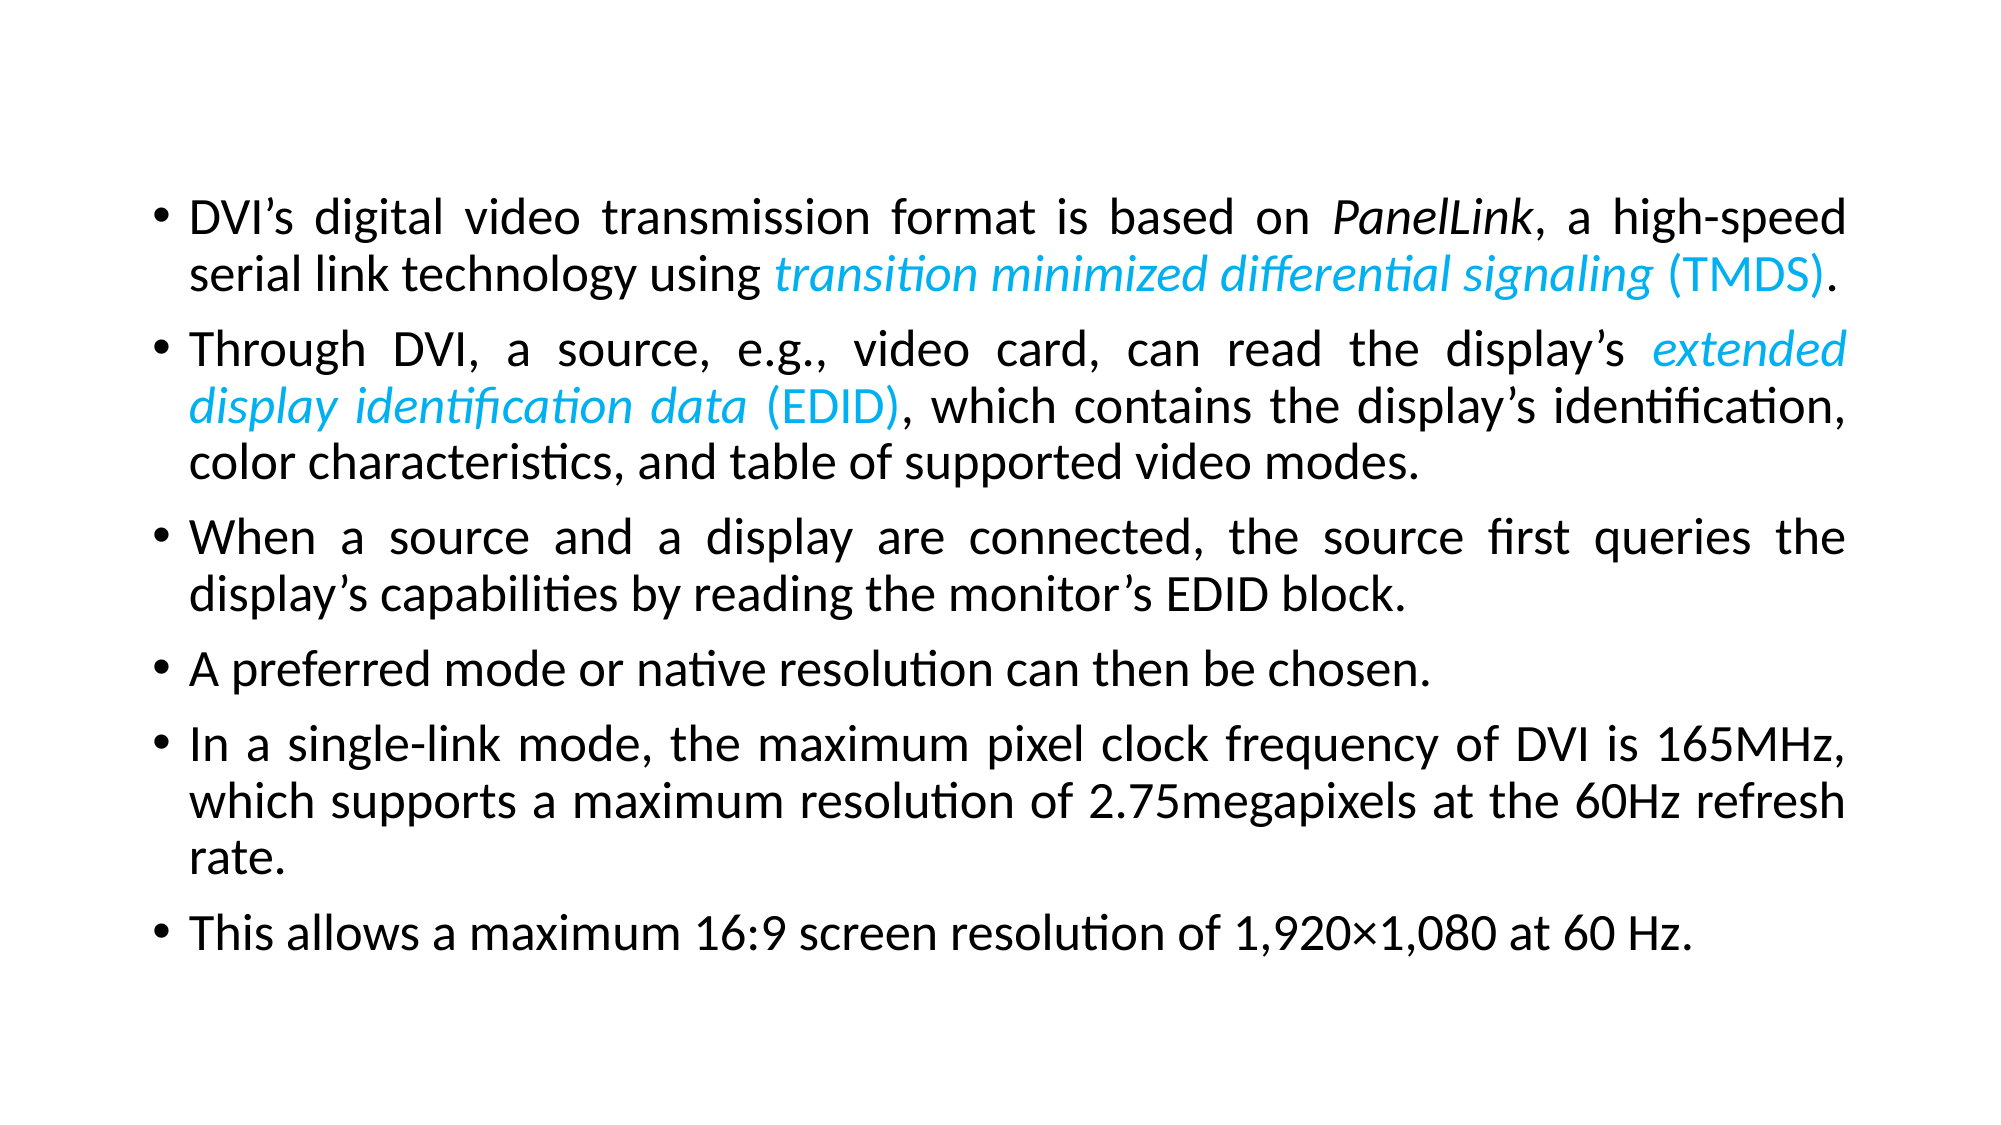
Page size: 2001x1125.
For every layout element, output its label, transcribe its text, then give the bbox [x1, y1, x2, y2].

list DVI’s digital video transmission format is based on PanelLink, a high-speed serial link technology using transition minimized differential signaling (TMDS). Through DVI, a source, e.g., video card, can read the display’s extended display identification data (EDID), which contains the display’s identification, color characteristics, and table of supported video modes. When a source and a display are connected, the source first queries the display’s capabilities by reading the monitor’s EDID block. A preferred mode or native resolution can then be chosen. In a single-link mode, the maximum pixel clock frequency of DVI is 165MHz, which supports a maximum resolution of 2.75megapixels at the 60Hz refresh rate. This allows a maximum 16:9 screen resolution of 1,920×1,080 at 60 Hz. [137, 182, 1863, 1014]
